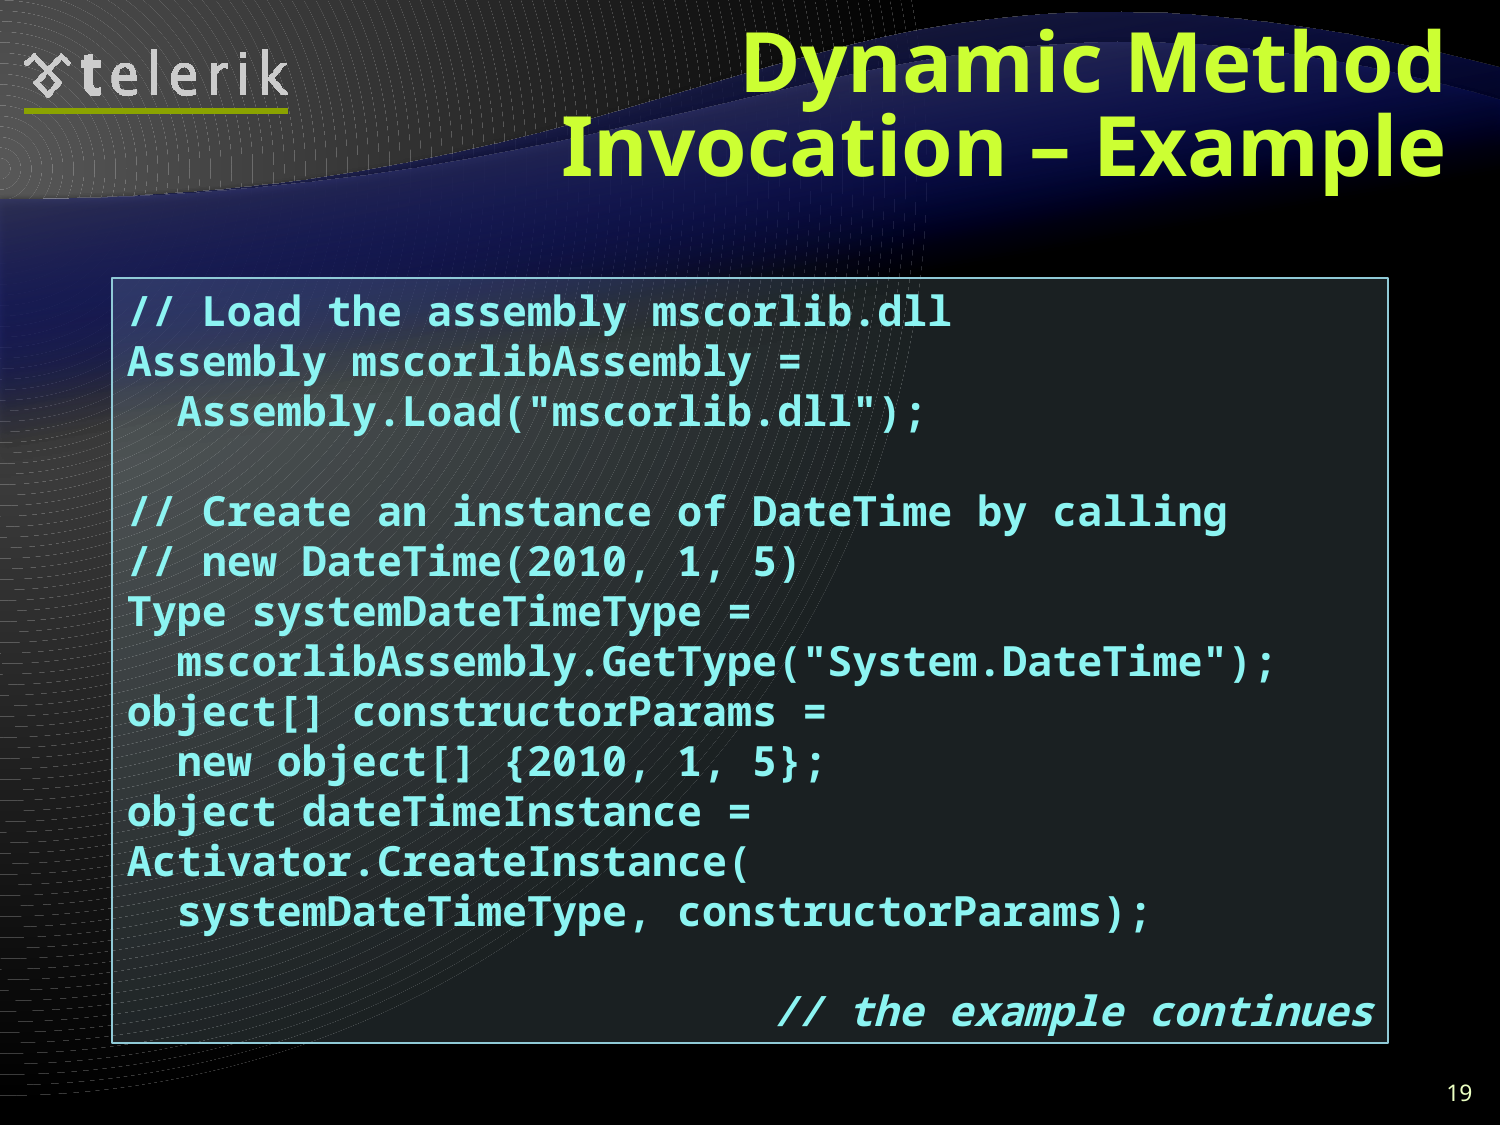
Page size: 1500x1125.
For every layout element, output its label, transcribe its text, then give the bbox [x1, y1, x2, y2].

title Dynamic Method Invocation – Example [454, 34, 1463, 185]
picture [24, 49, 288, 114]
slide_number 19 [1412, 1074, 1488, 1113]
text_box // Load the assembly mscorlib.dll Assembly mscorlibAssembly = Assembly.Load("mscorlib.dll"); // Create an instance of DateTime by calling // new DateTime(2010, 1, 5) Type systemDateTimeType = mscorlibAssembly.GetType("System.DateTime"); object[] constructorParams = new object[] {2010, 1, 5}; object dateTimeInstance = Activator.CreateInstance( systemDateTimeType, constructorParams); // the example continues [112, 277, 1388, 1043]
